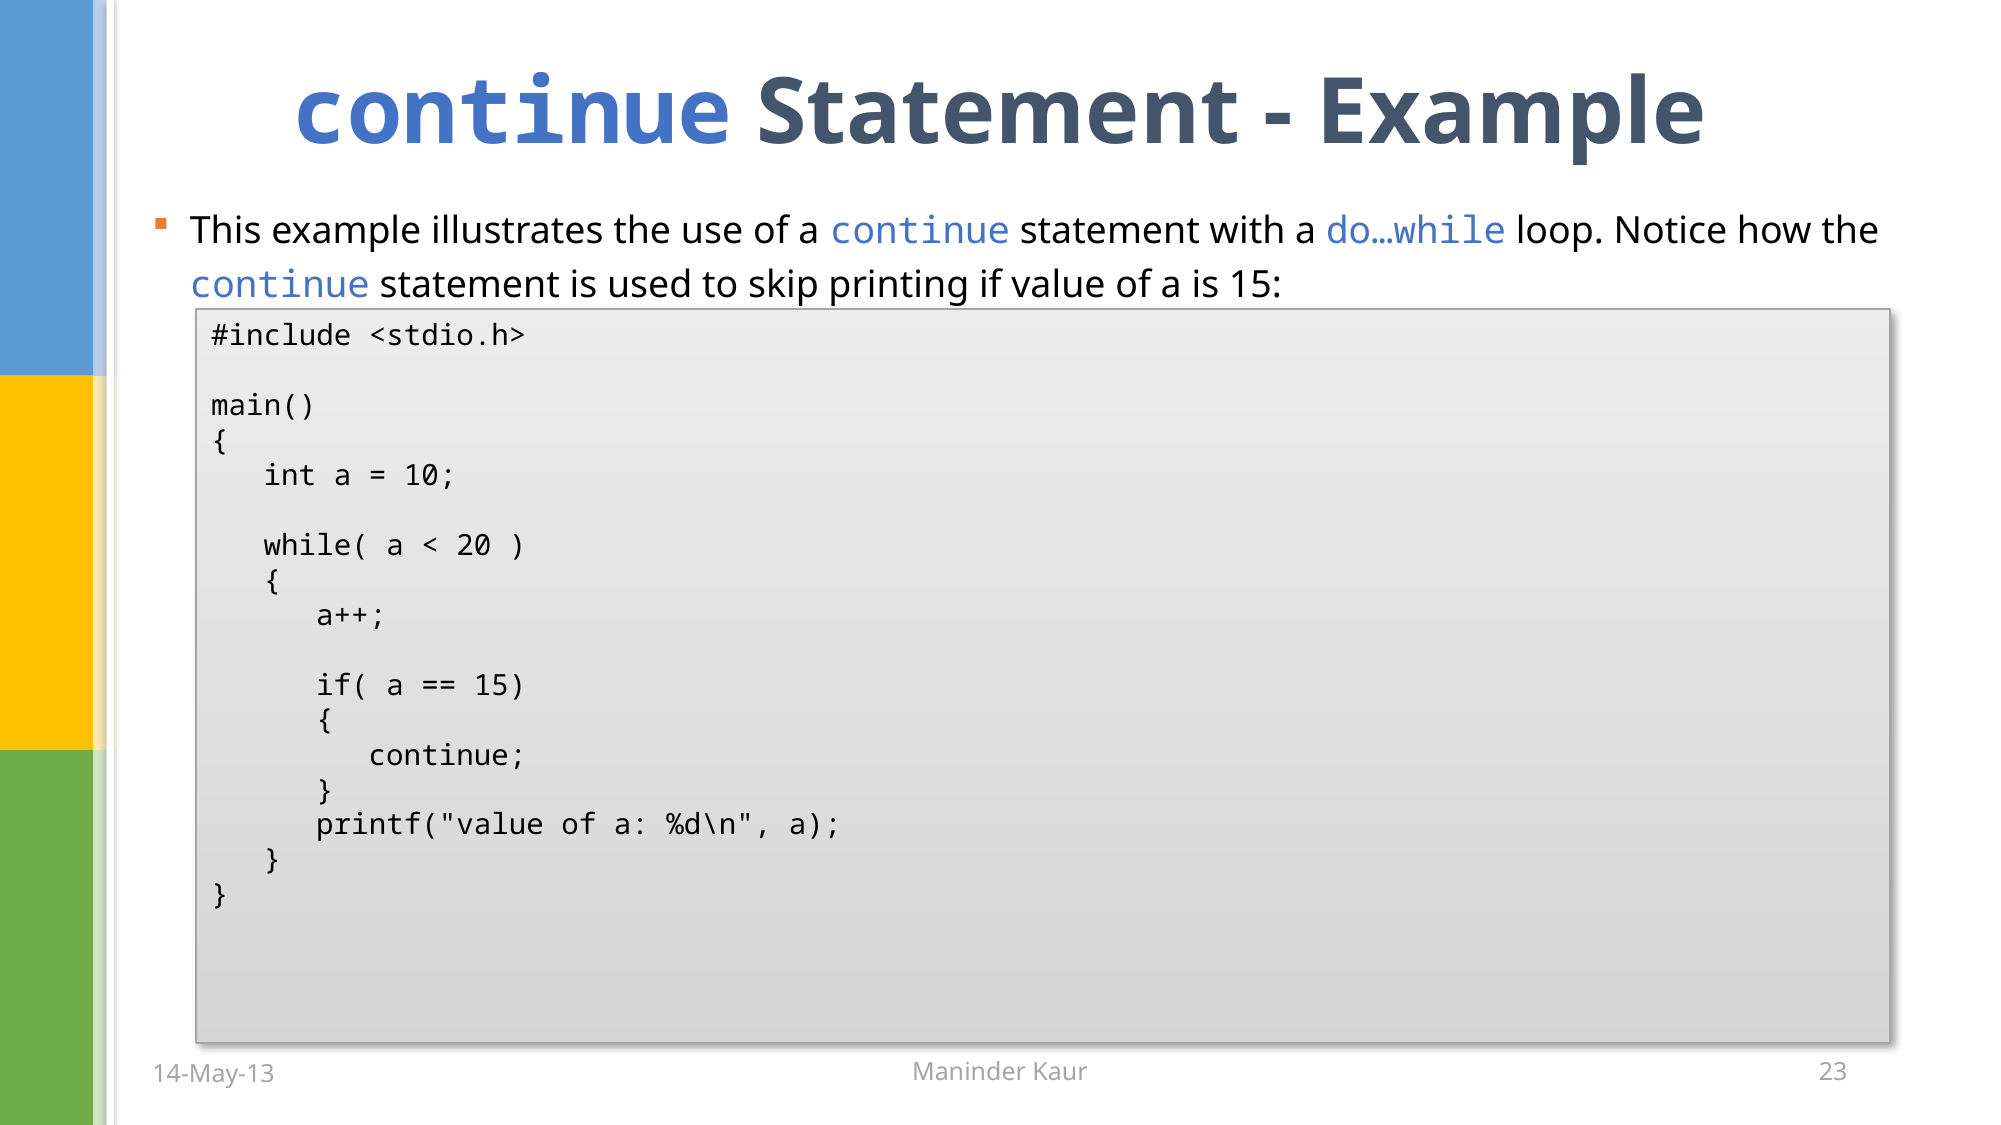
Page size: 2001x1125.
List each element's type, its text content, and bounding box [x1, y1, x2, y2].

slide_number 23 [1325, 1054, 1863, 1103]
text_box This example illustrates the use of a continue statement with a do…while loop. Notice how the continue statement is used to skip printing if value of a is 15: [137, 189, 1953, 309]
slide_number 14-May-13 [137, 1042, 675, 1103]
footer Maninder Kaur [762, 1054, 1238, 1103]
title continue Statement - Example [137, 25, 1863, 189]
text_box #include <stdio.h> main() { int a = 10; while( a < 20 ) { a++; if( a == 15) { continue; } printf("value of a: %d\n", a); } } [195, 309, 1891, 1044]
